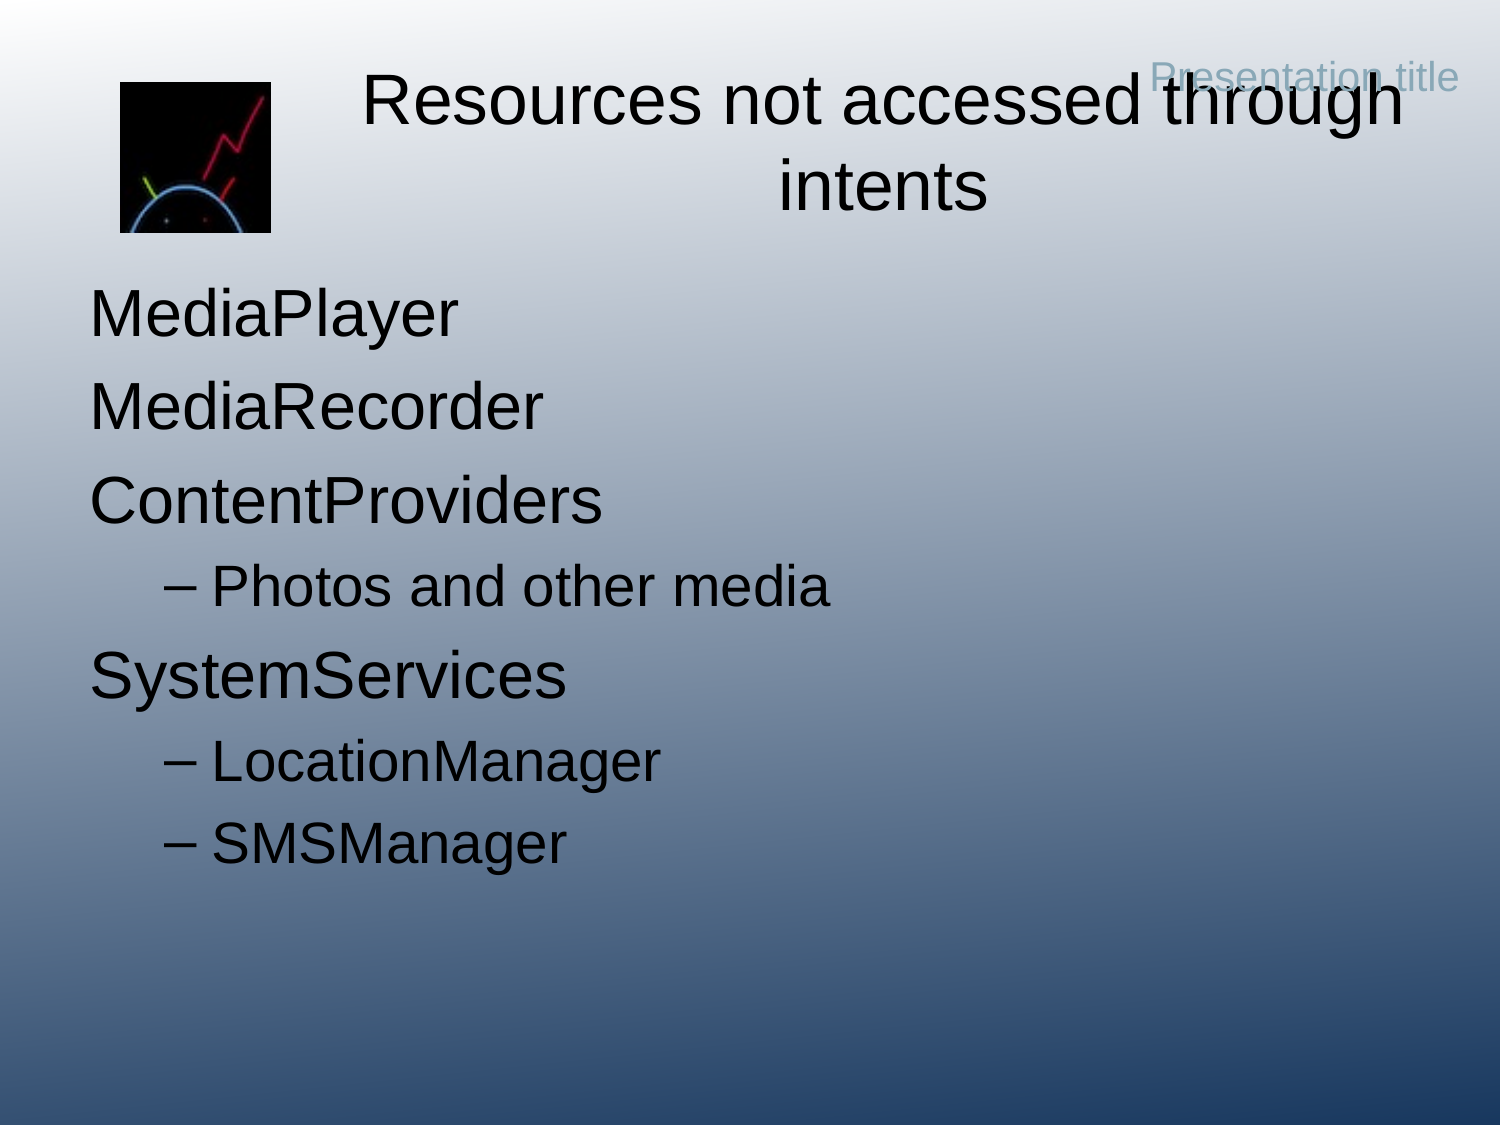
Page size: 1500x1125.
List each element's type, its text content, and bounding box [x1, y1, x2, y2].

list MediaPlayer MediaRecorder ContentProviders Photos and other media SystemServices LocationManager SMSManager [75, 262, 1425, 1005]
picture [120, 82, 271, 233]
title Resources not accessed through intents [342, 113, 1425, 233]
text_box Presentation title [199, 37, 1475, 113]
